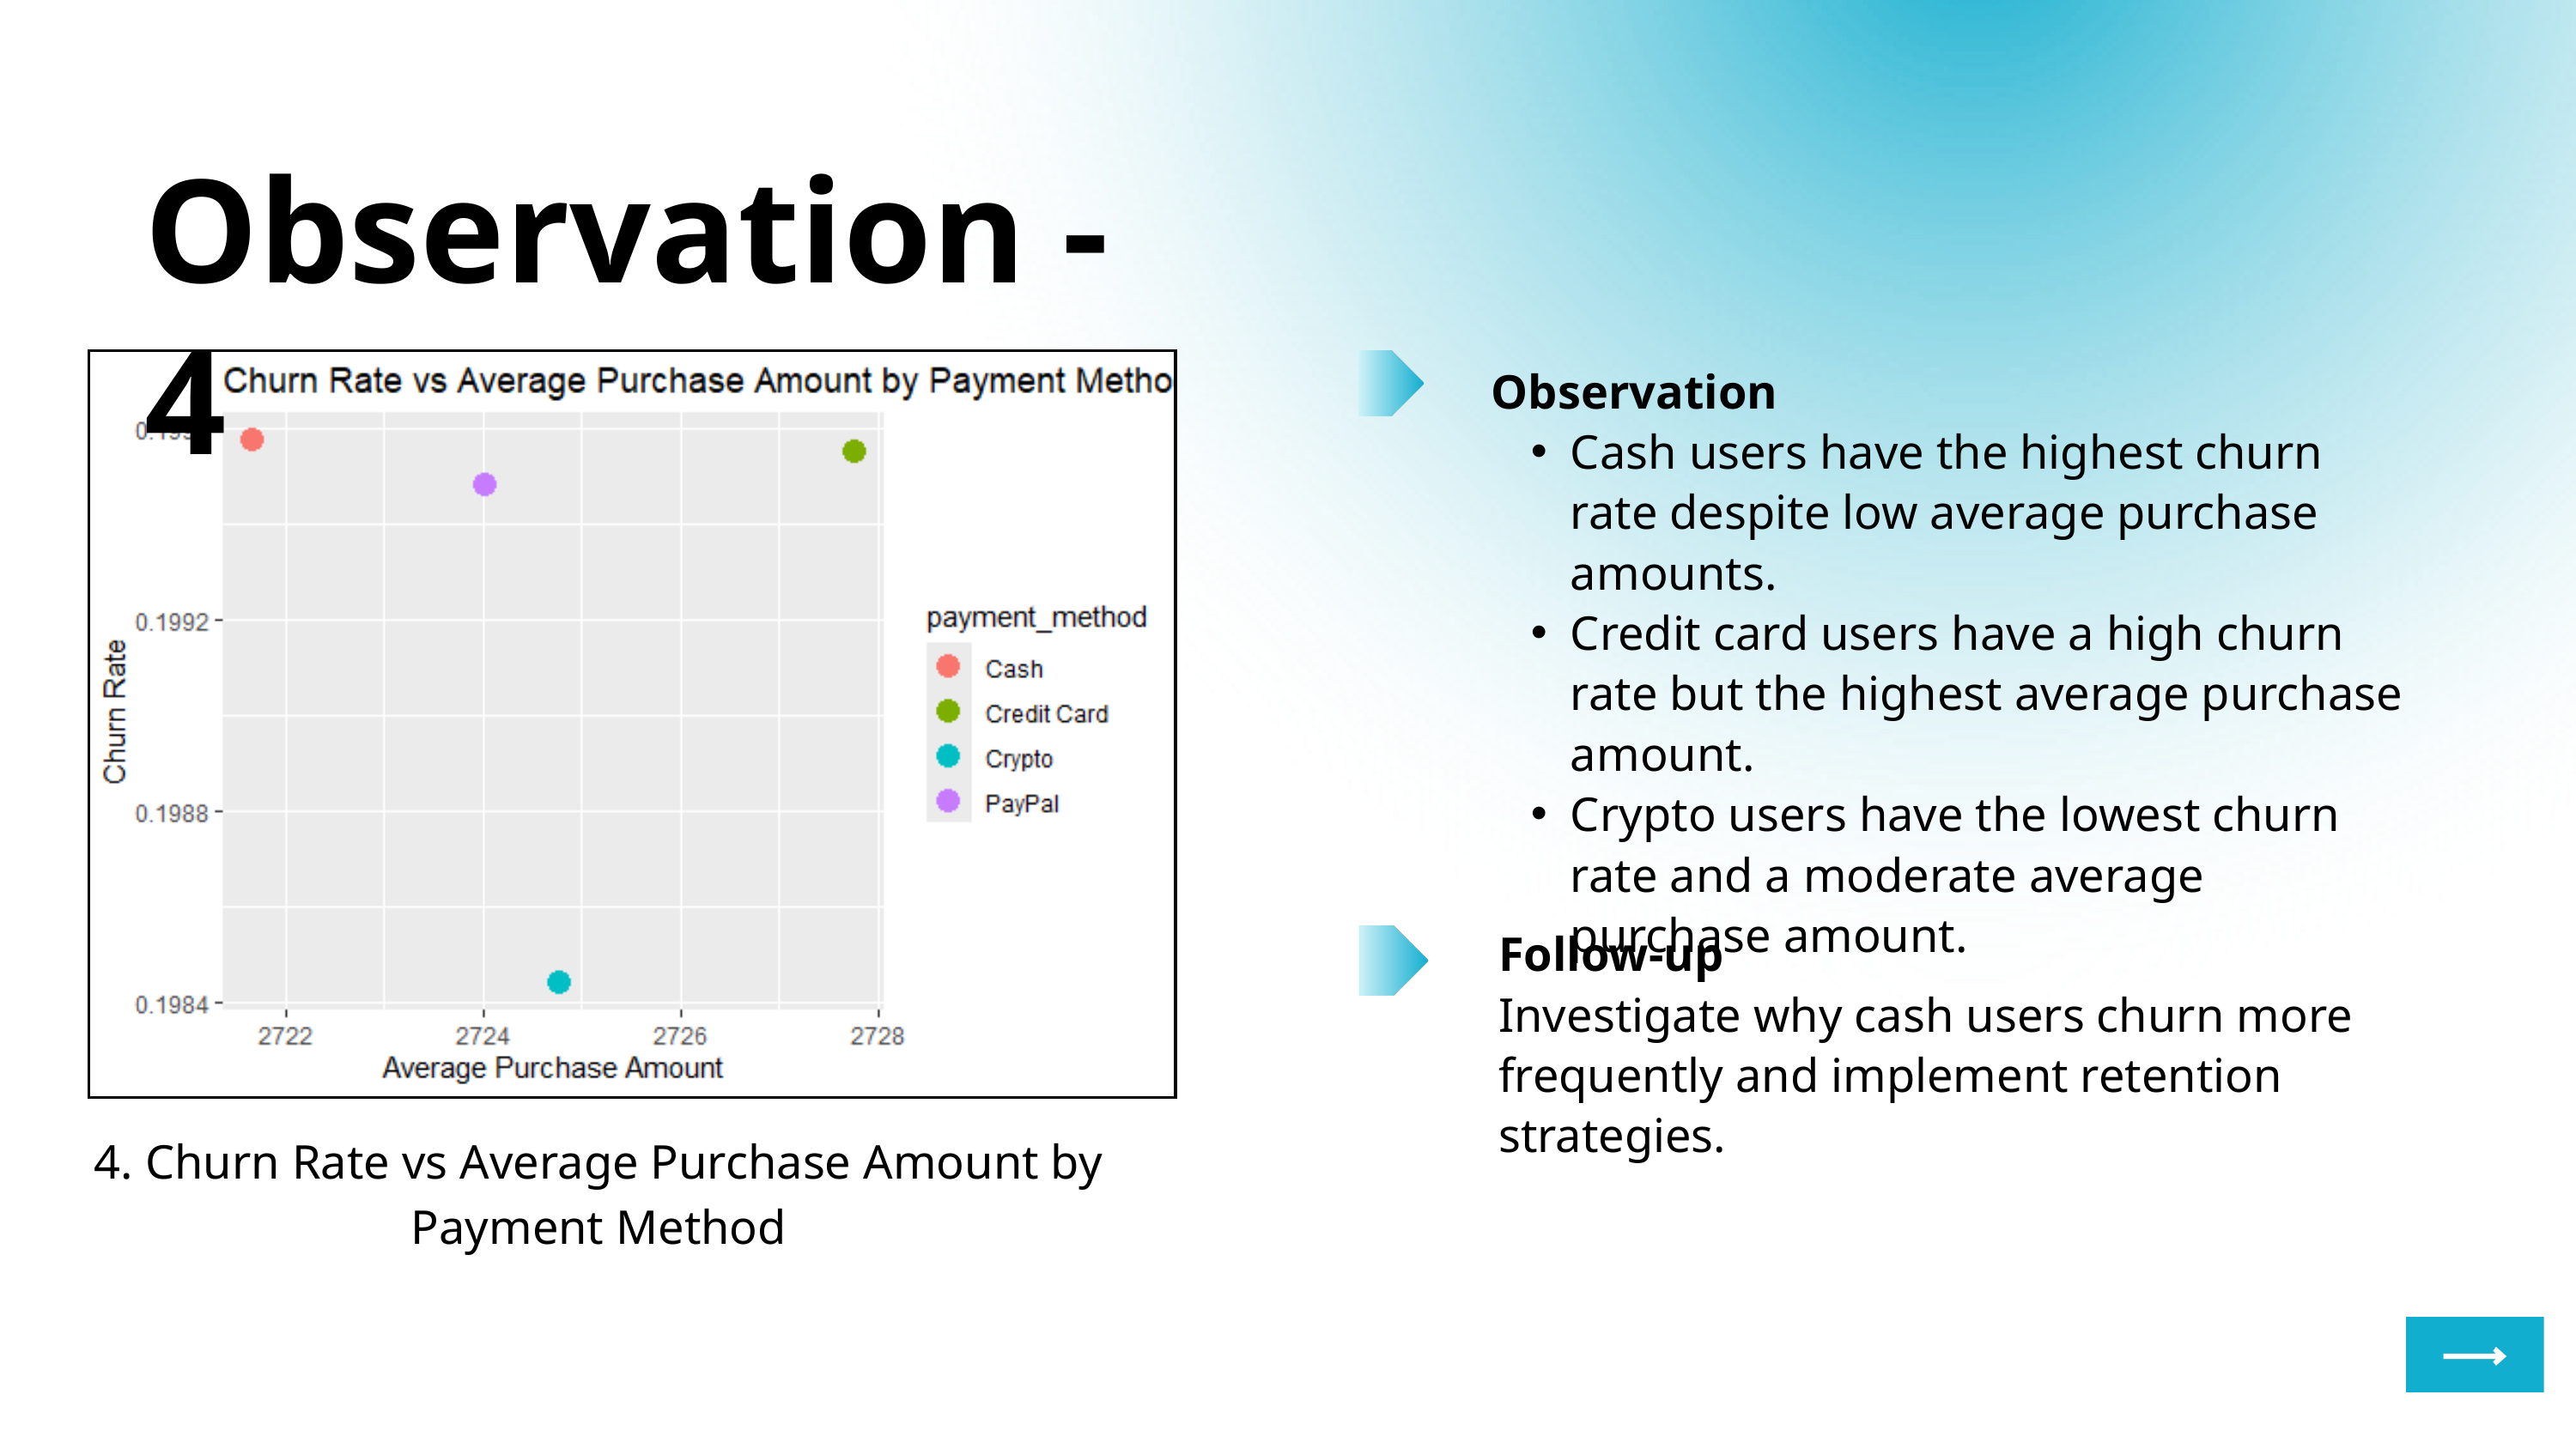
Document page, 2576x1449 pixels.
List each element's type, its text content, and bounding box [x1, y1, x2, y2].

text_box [1358, 350, 2407, 961]
text_box Observation - 4 [144, 139, 1207, 483]
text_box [2405, 1316, 2544, 1393]
text_box Follow-up Investigate why cash users churn more frequently and implement retention strategies. [1498, 920, 2476, 1283]
text_box [88, 350, 1176, 1098]
text_box [864, 0, 2576, 1015]
text_box 4. Churn Rate vs Average Purchase Amount by Payment Method [22, 1123, 1176, 1254]
text_box [1358, 967, 1429, 996]
